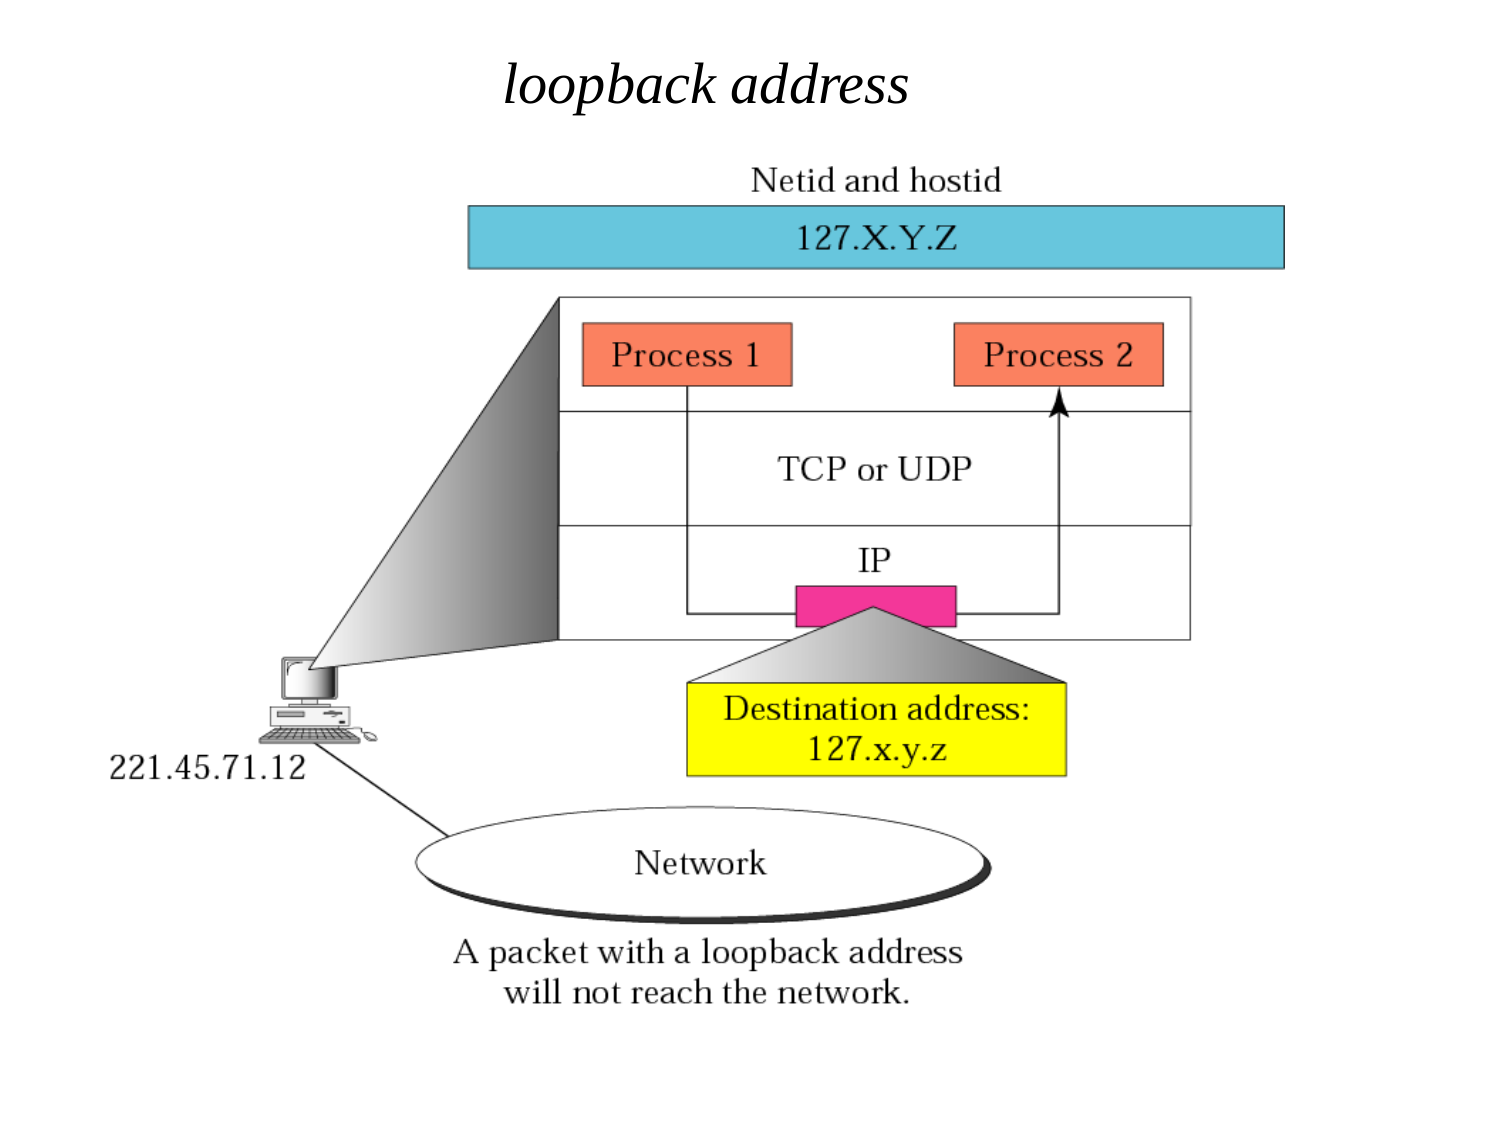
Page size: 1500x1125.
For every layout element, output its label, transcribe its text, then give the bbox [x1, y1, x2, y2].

text_box loopback address [487, 37, 988, 123]
picture [108, 161, 1285, 1013]
